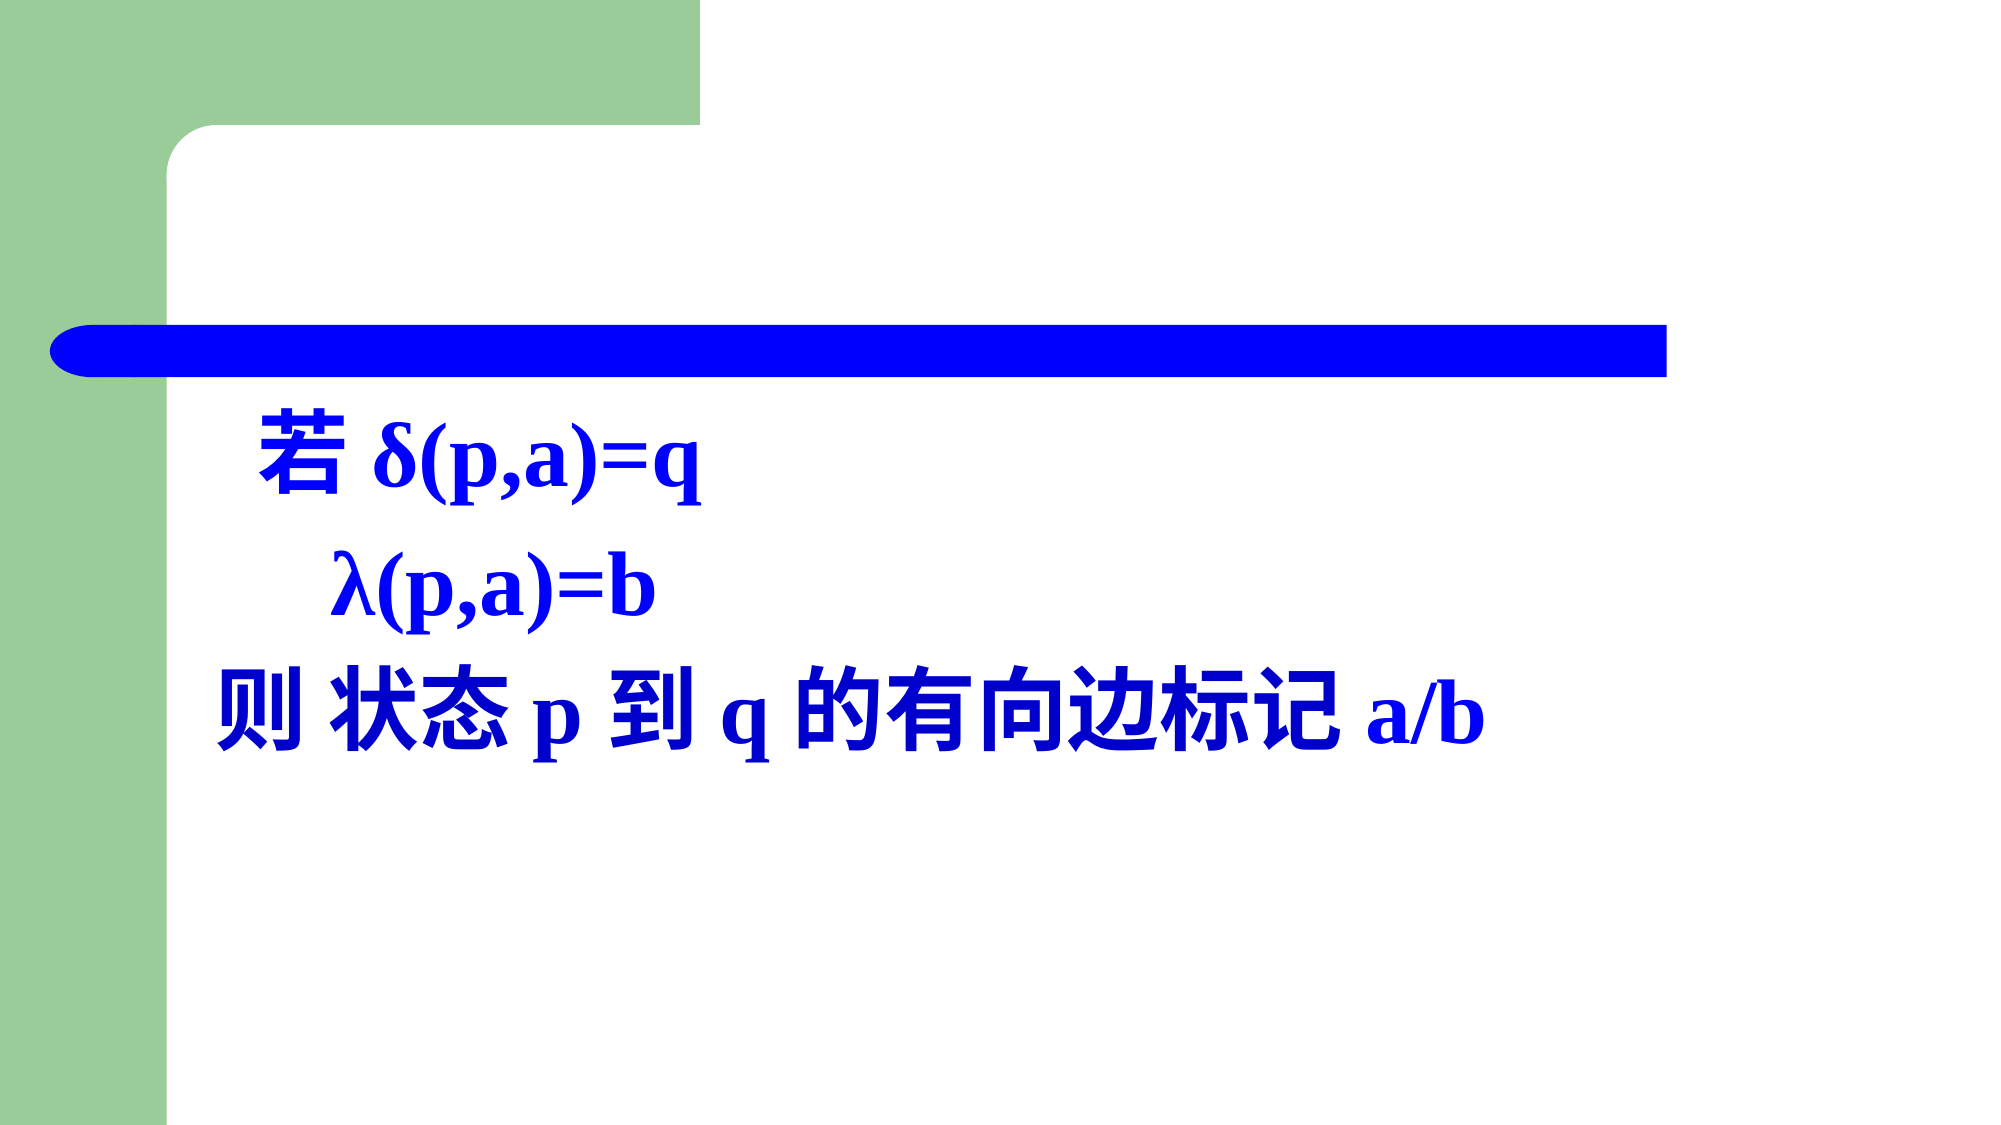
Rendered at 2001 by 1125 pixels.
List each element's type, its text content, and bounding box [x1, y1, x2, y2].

list 若δ(p,a)=q λ(p,a)=b 则 状态p到q的有向边标记a/b [199, 387, 1951, 1001]
